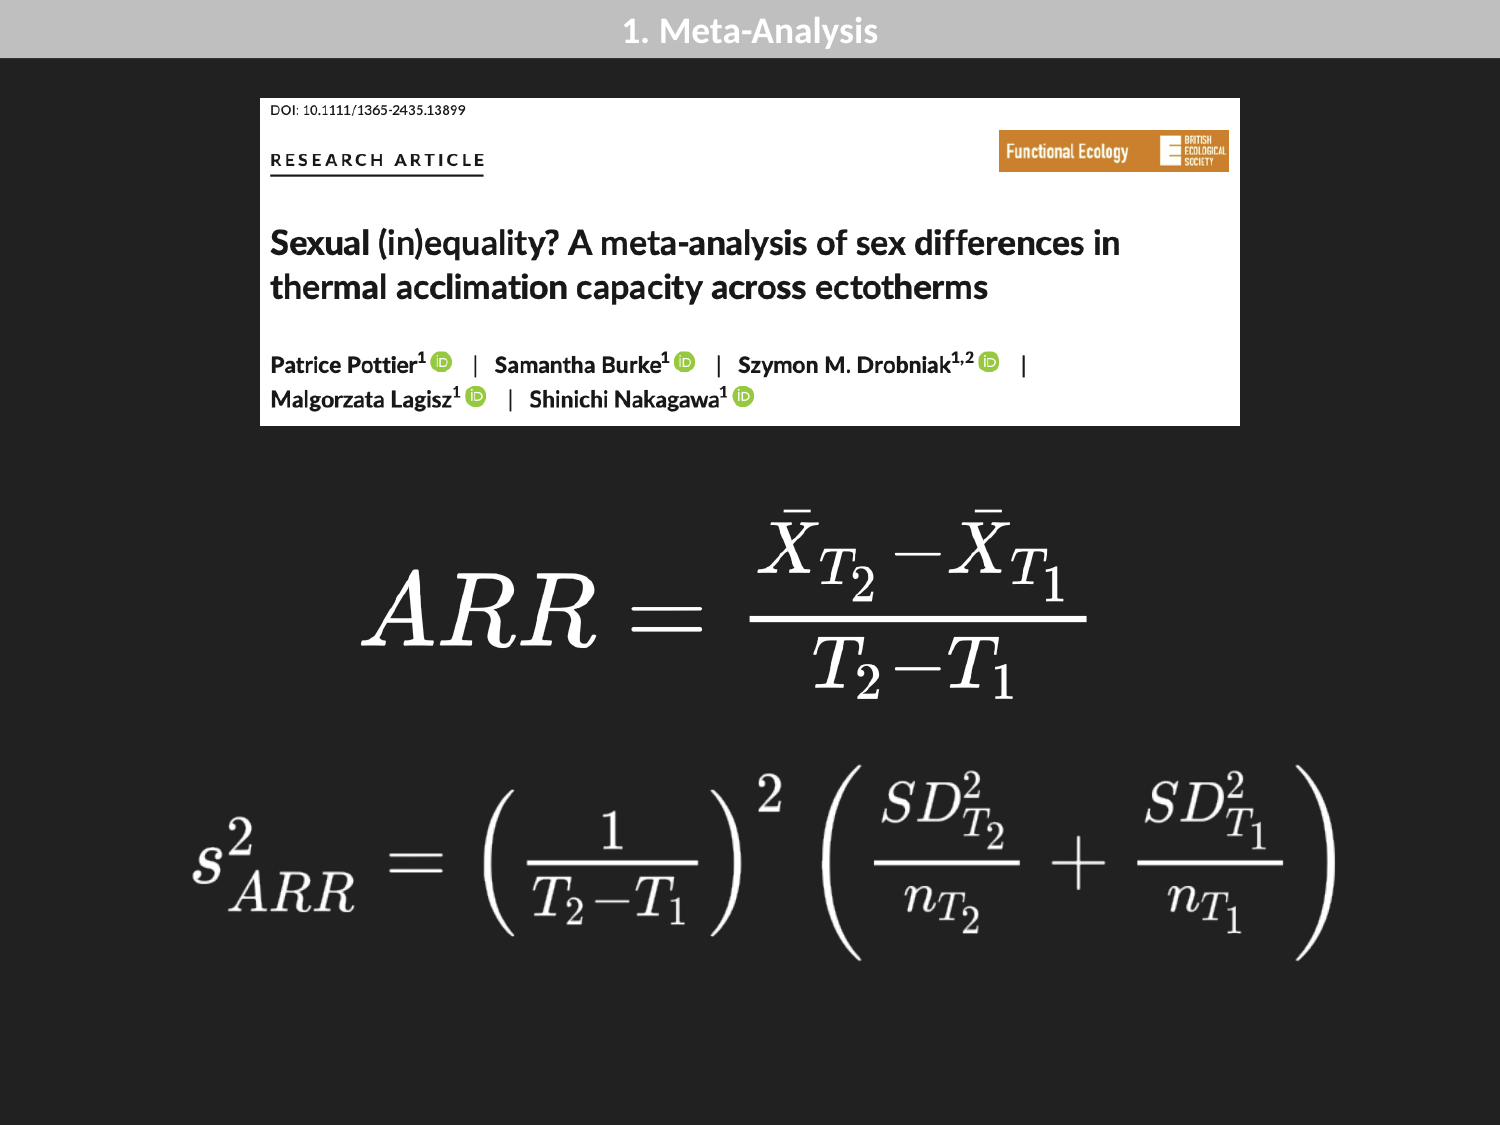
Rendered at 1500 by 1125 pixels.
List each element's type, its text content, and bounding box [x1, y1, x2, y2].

text_box 1. Meta-Analysis [0, 0, 1500, 59]
title Example [75, 59, 1425, 213]
picture [357, 497, 1099, 707]
picture [179, 760, 1363, 970]
picture [259, 97, 1241, 427]
